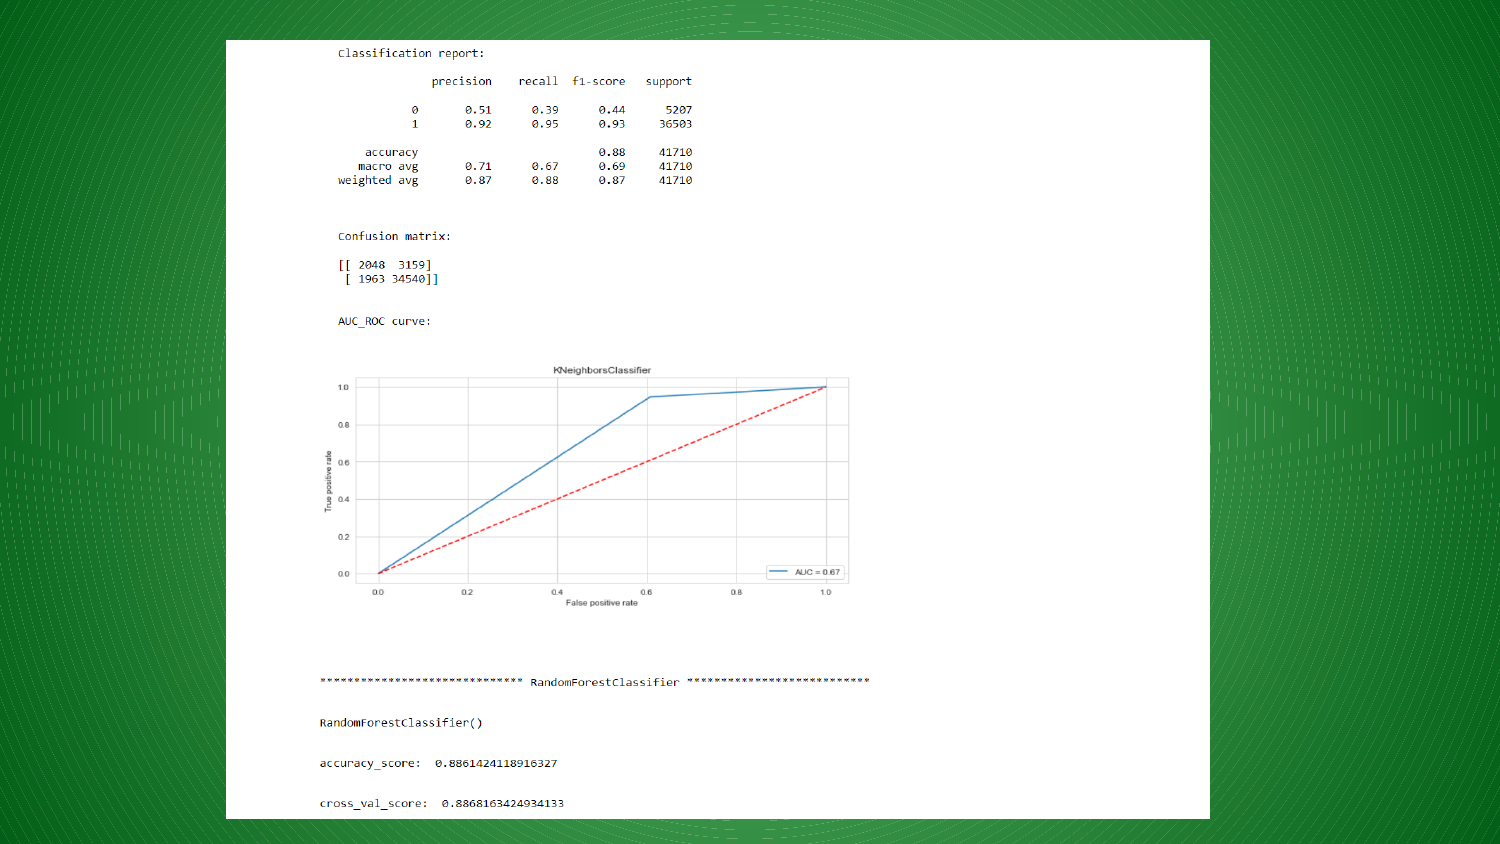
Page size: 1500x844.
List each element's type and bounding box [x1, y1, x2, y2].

picture [225, 40, 1211, 819]
